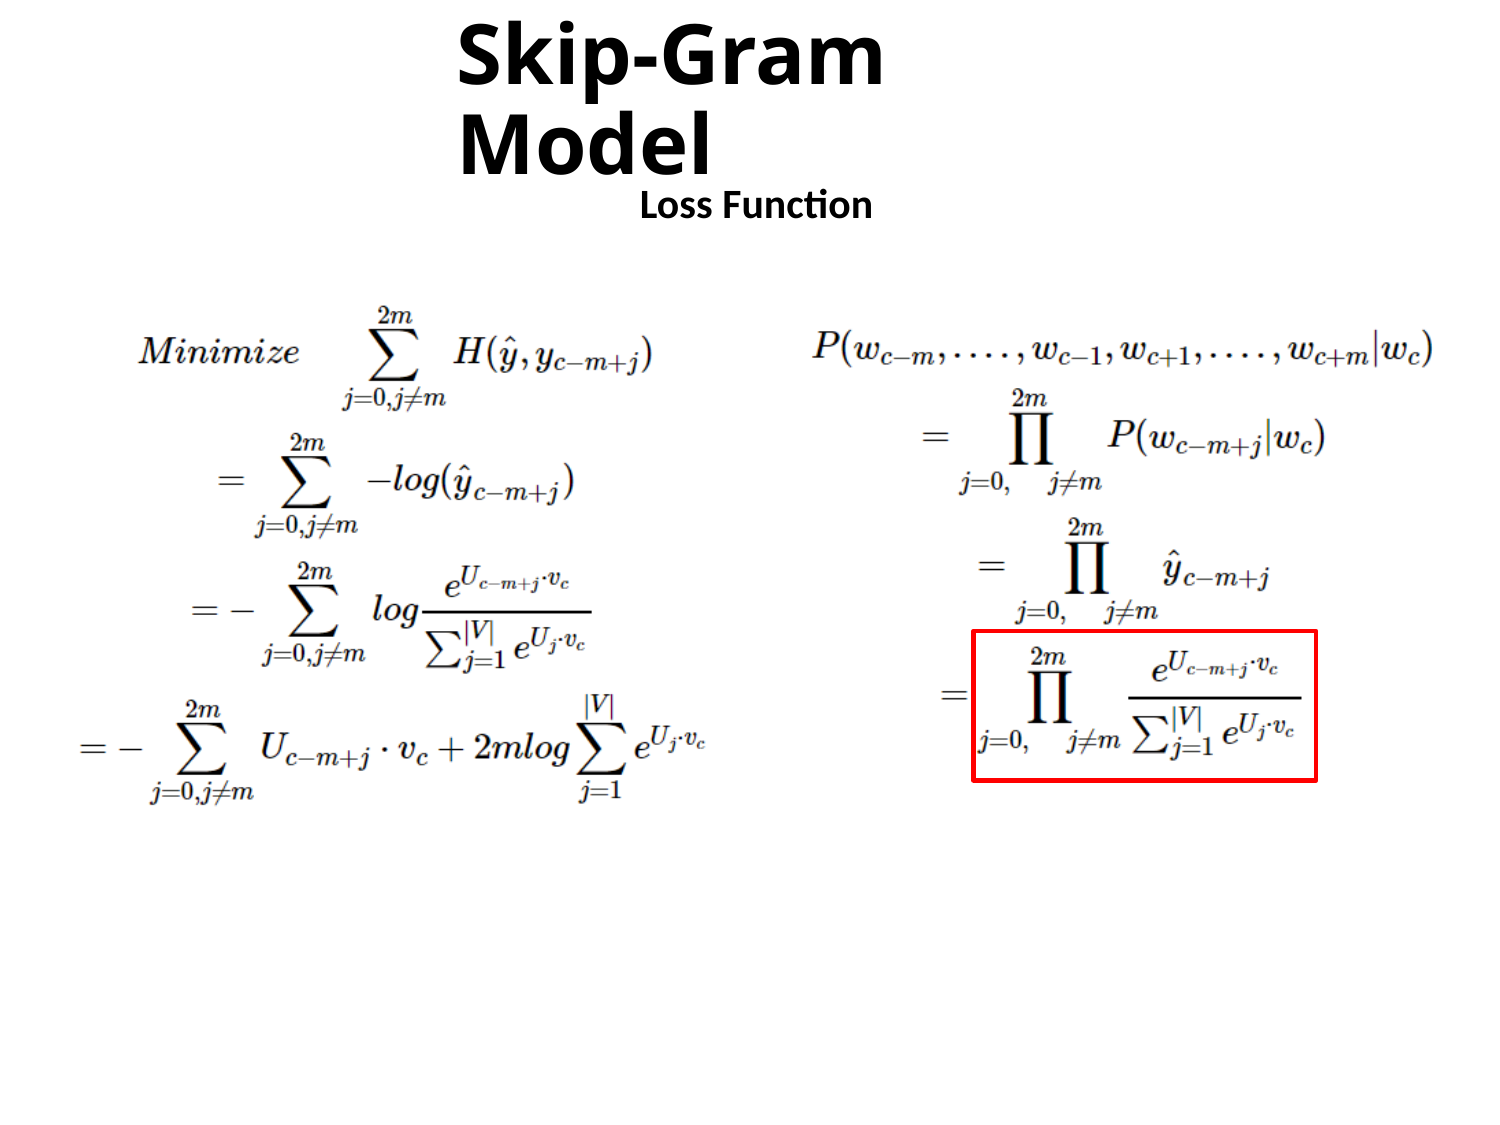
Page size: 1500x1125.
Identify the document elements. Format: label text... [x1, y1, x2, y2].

picture [793, 312, 1450, 808]
text_box Skip-Gram Model [445, 31, 1053, 175]
text_box Loss Function [625, 169, 892, 235]
picture [31, 284, 741, 827]
